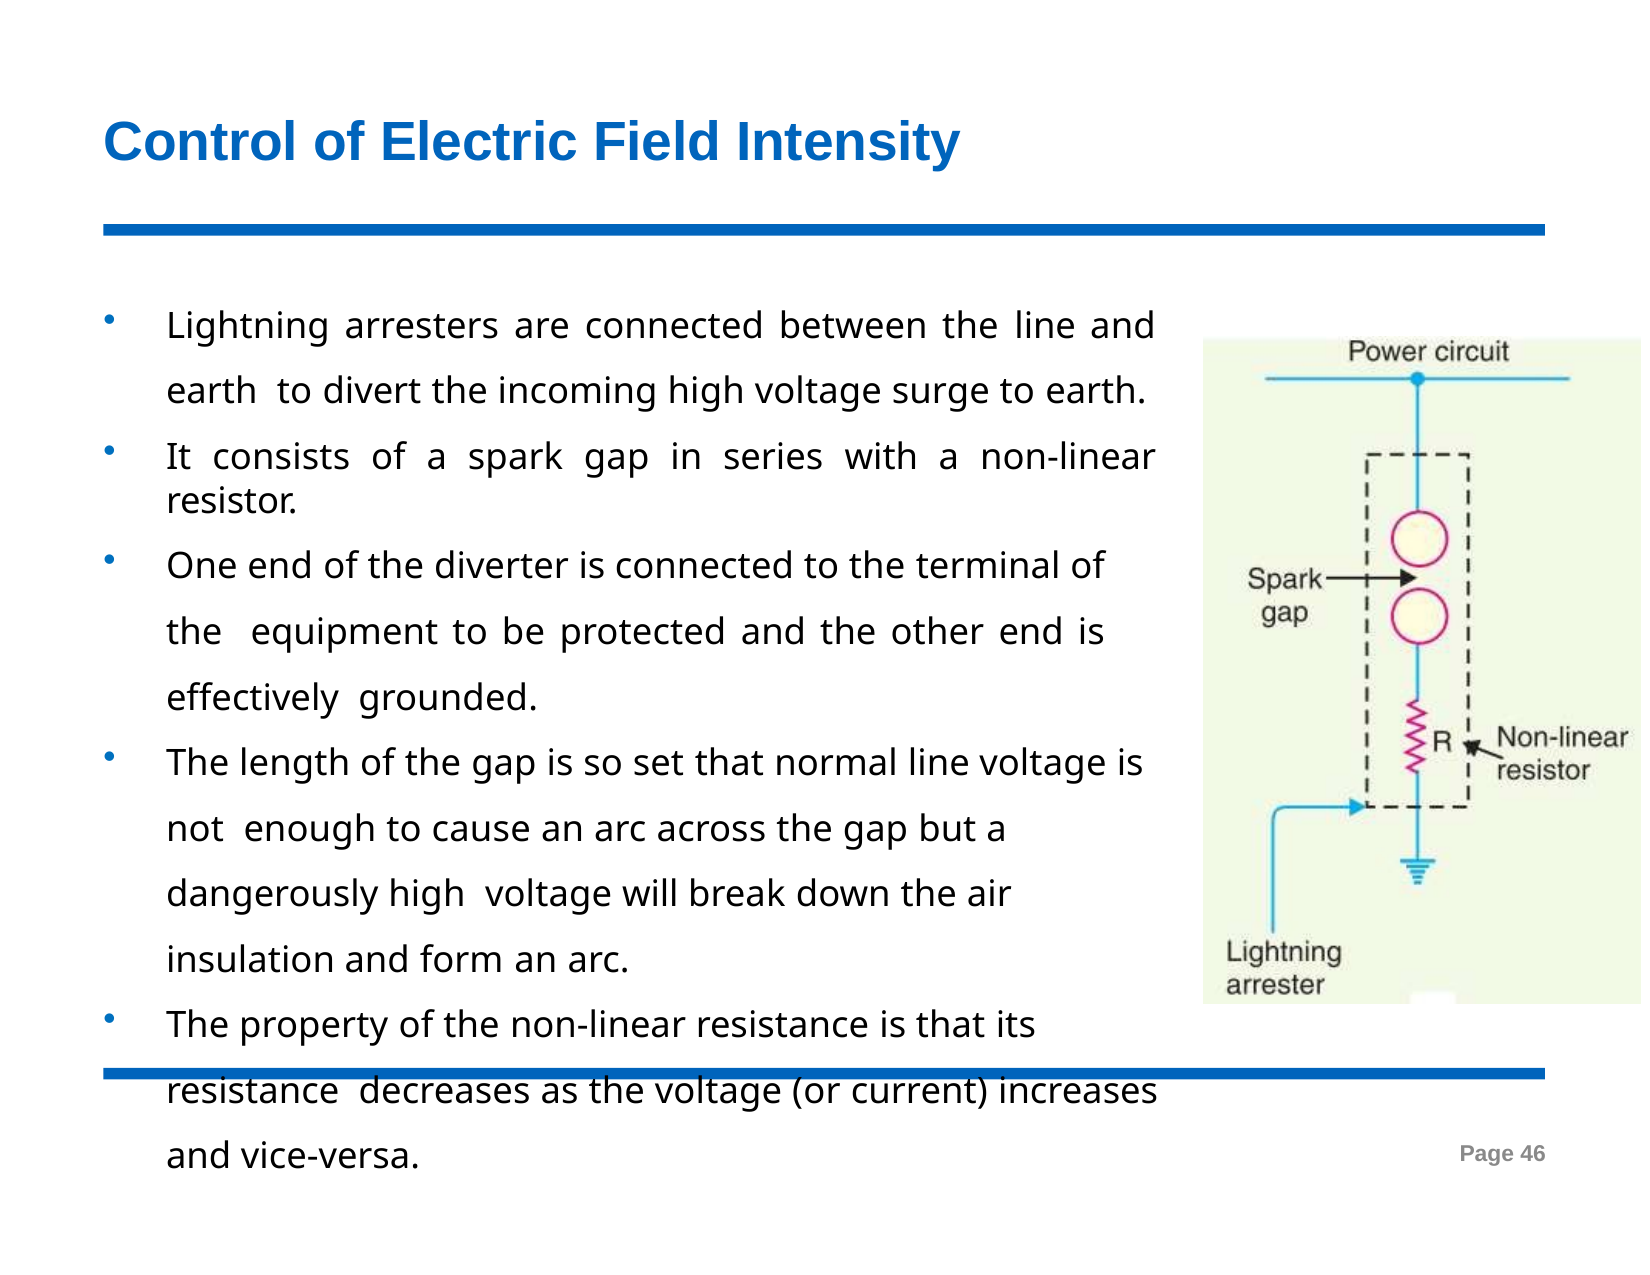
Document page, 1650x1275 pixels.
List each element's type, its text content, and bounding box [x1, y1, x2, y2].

slide_number Page 46 [1457, 1138, 1553, 1275]
picture [1202, 335, 1642, 1004]
title Control of Electric Field Intensity [101, 103, 967, 318]
text_box Lightning arresters are connected between the line and earth to divert the incoming high voltage surge to earth. It consists of a spark gap in series with a non-linear resistor. One end of the diverter is connected to the terminal of the equipment to be protected and the other end is effectively grounded. The length of the gap is so set that normal line voltage is not enough to cause an arc across the gap but a dangerously high voltage will break down the air insulation and form an arc. The property of the non-linear resistance is that its resistance decreases as the voltage (or current) increases and vice-versa. [101, 277, 1195, 1177]
